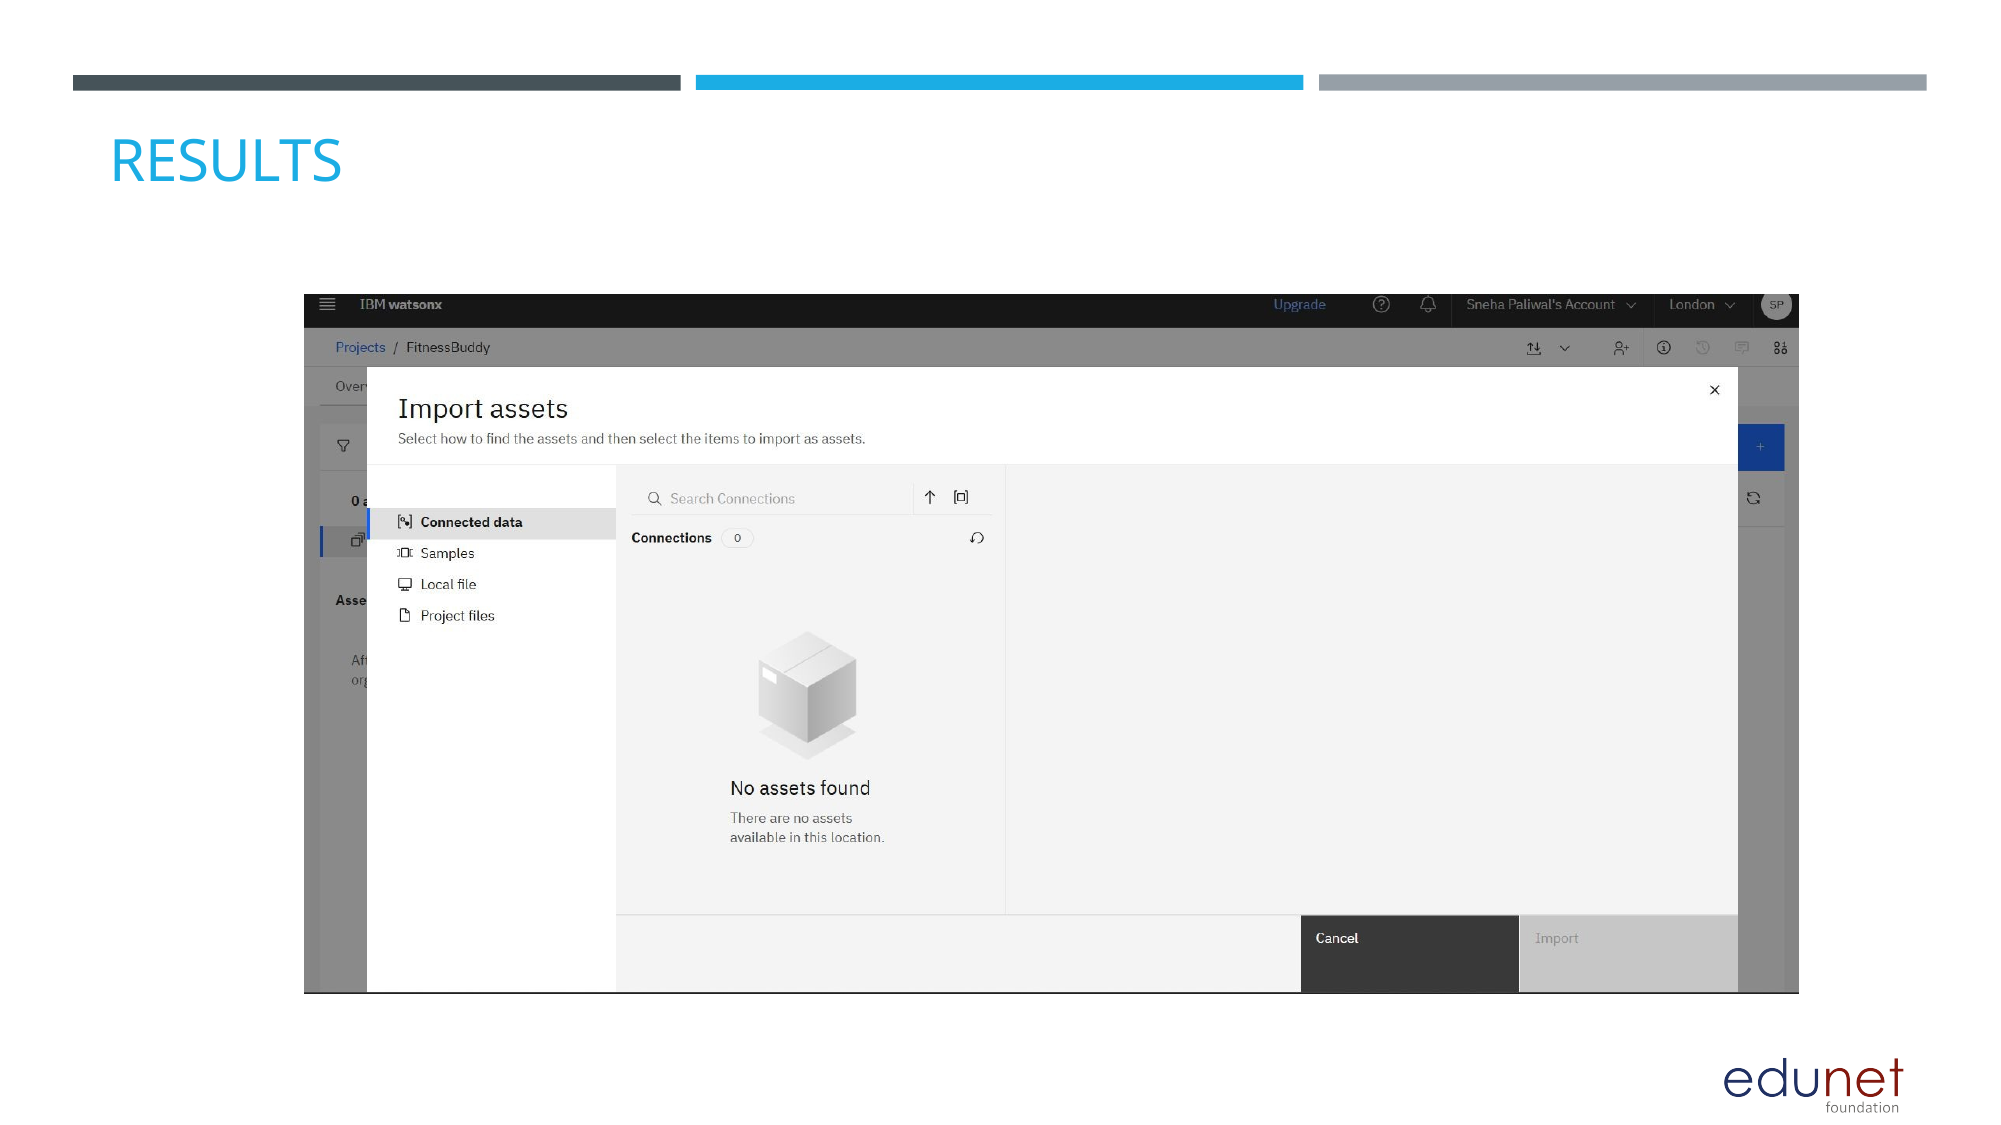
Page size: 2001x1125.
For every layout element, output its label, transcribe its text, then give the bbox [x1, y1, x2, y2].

picture [304, 294, 1800, 994]
title RESULTS [99, 91, 1039, 312]
picture [1723, 1057, 1904, 1113]
